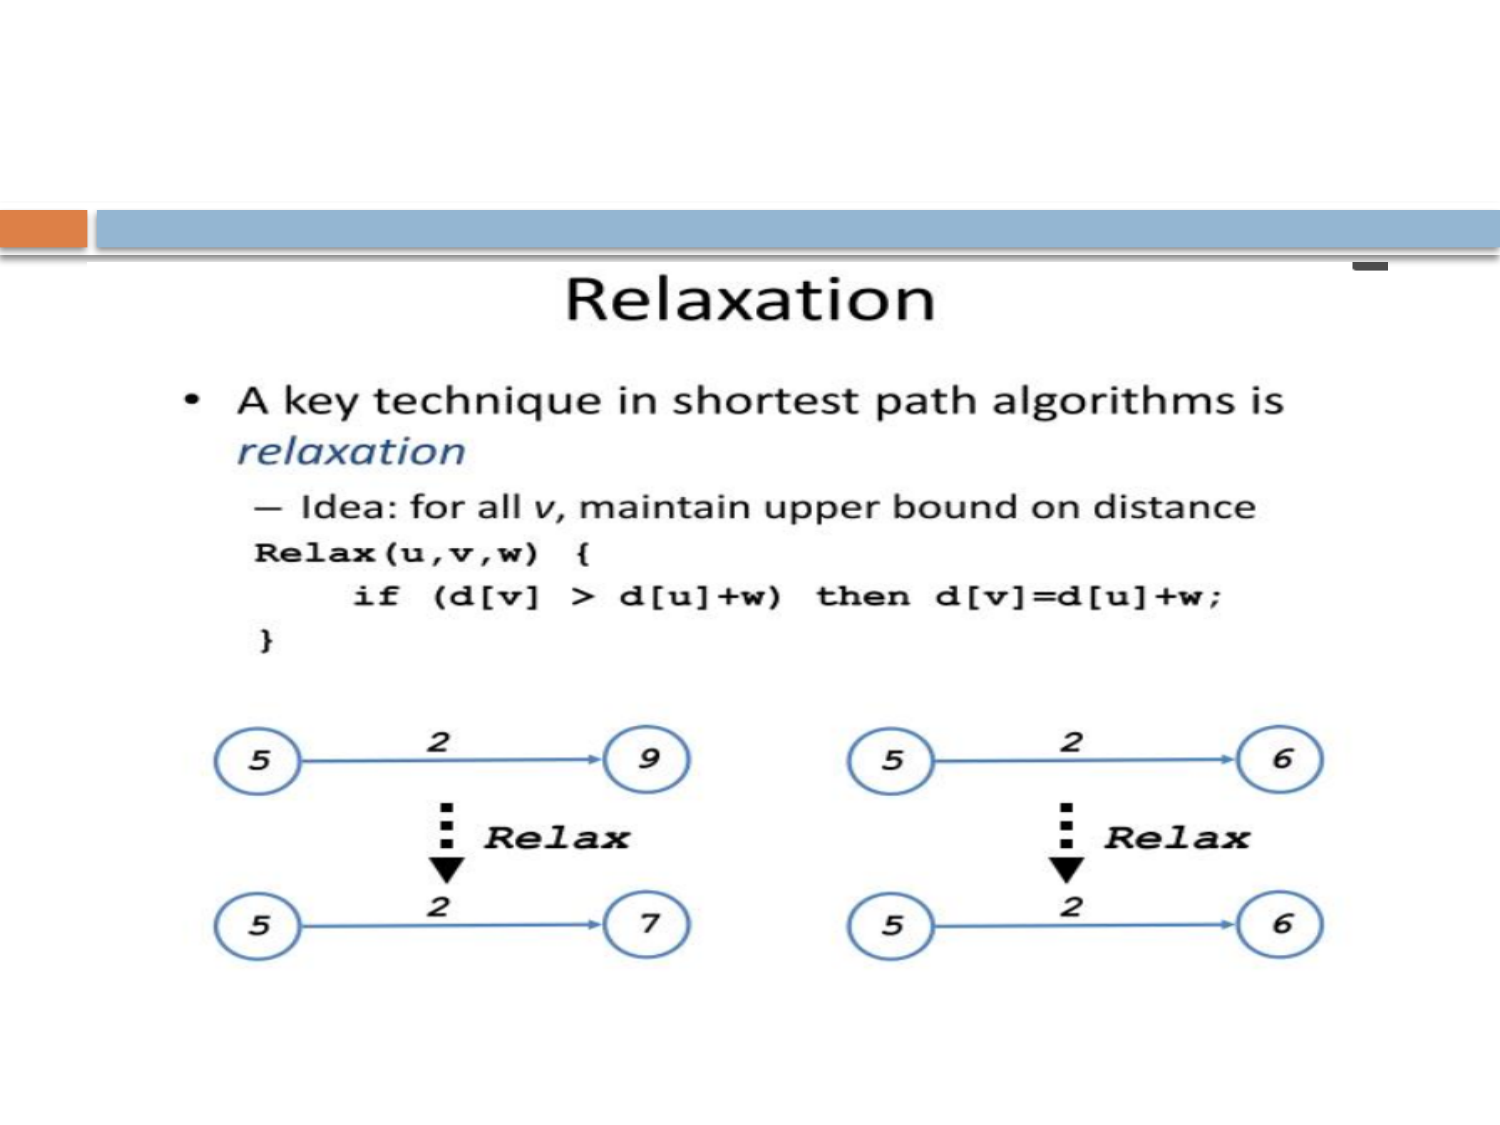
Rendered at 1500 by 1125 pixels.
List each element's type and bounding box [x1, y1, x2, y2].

list [87, 262, 1388, 1001]
